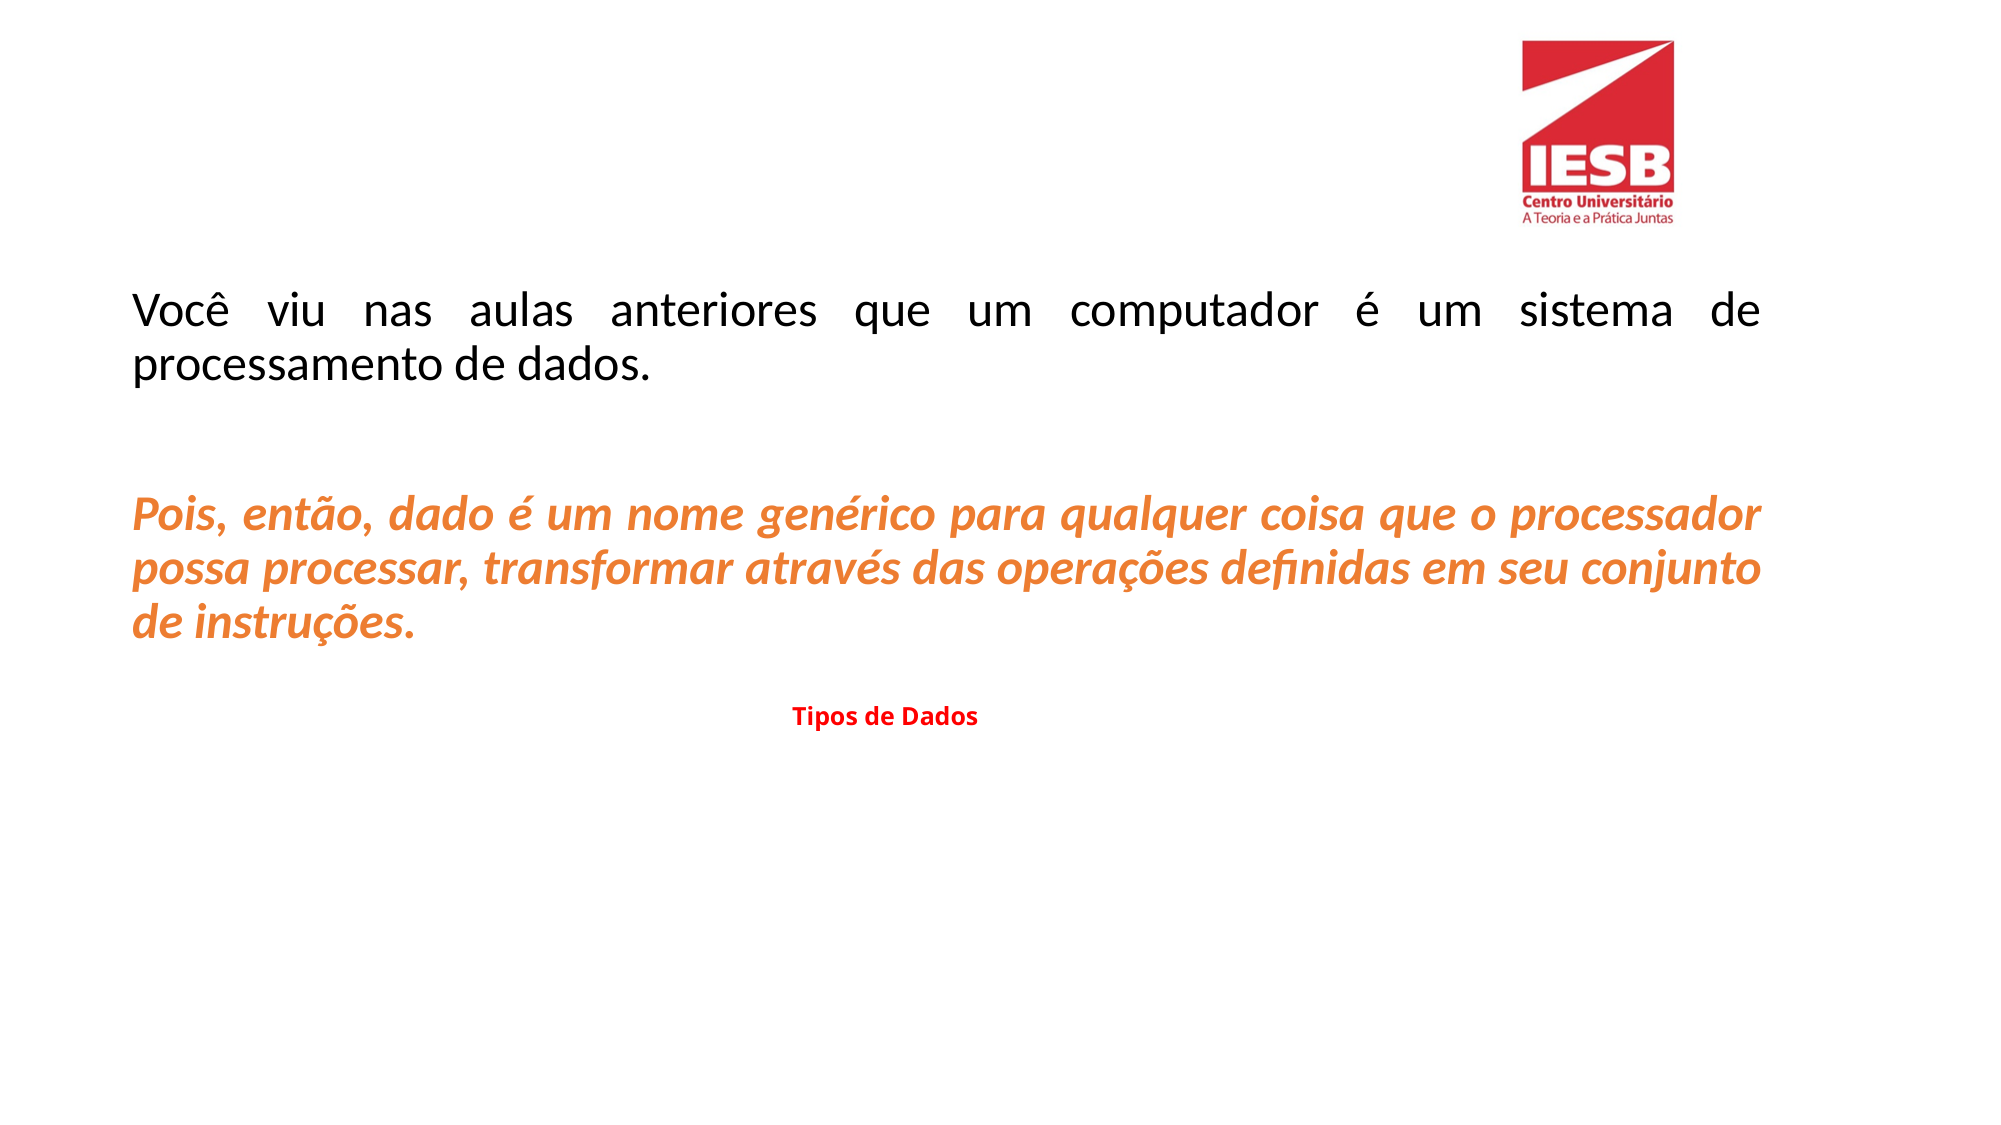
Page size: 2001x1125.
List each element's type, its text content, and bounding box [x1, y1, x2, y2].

picture [1496, 30, 1700, 235]
subtitle Você viu nas aulas anteriores que um computador é um sistema de processamento de dados. Pois, então, dado é um nome genérico para qualquer coisa que o processador possa processar, transformar através das operações definidas em seu conjunto de instruções. [117, 276, 1778, 1030]
